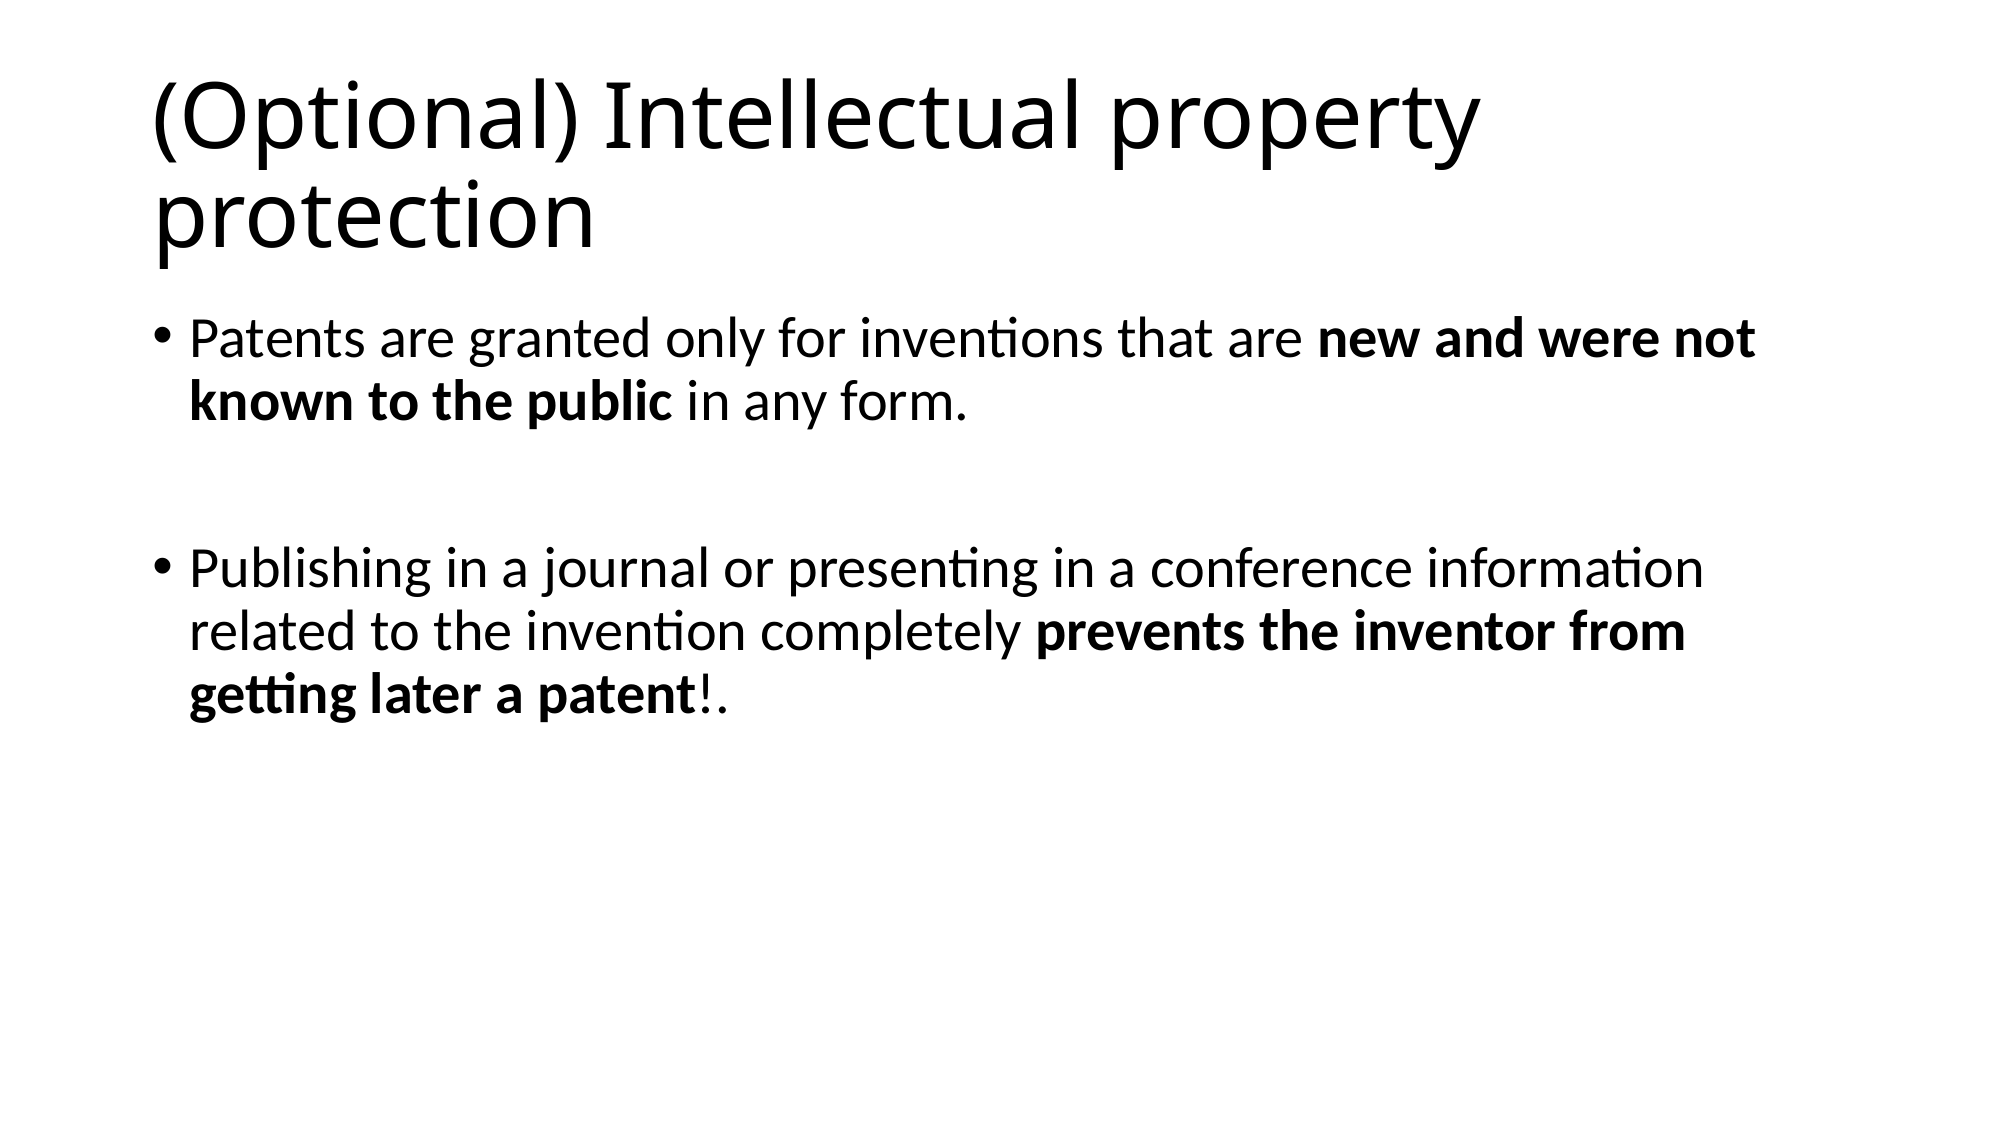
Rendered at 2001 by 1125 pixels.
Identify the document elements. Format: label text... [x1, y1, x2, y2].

title (Optional) Intellectual property protection [137, 59, 1863, 278]
list Patents are granted only for inventions that are new and were not known to the public in any form. Publishing in a journal or presenting in a conference information related to the invention completely prevents the inventor from getting later a patent!. [137, 299, 1863, 1014]
